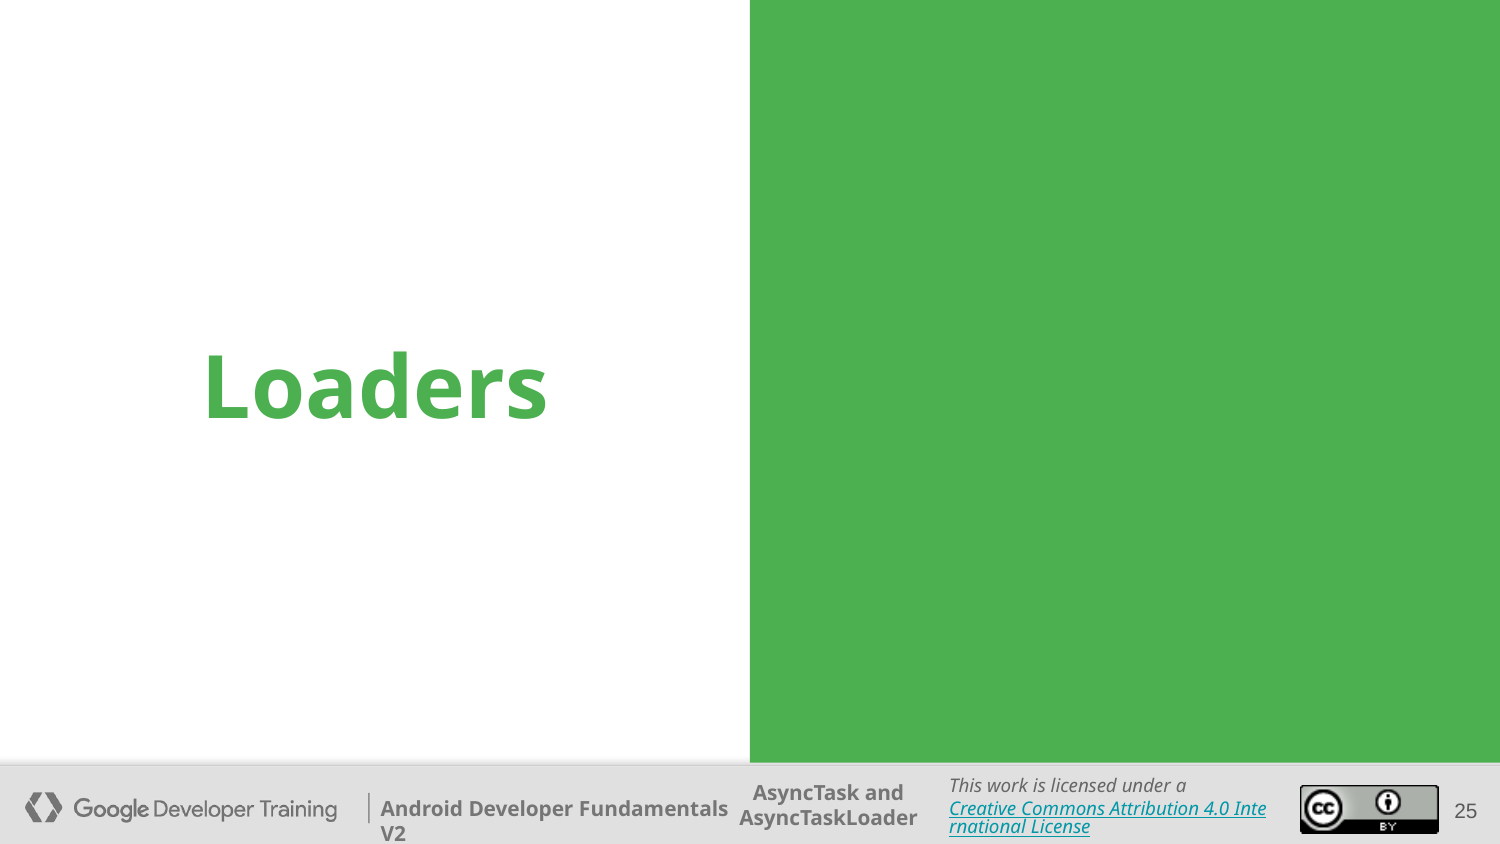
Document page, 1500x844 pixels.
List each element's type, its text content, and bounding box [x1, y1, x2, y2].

slide_number 25 [1402, 777, 1493, 842]
title Loaders [8, 202, 743, 557]
picture [0, 0, 1500, 844]
